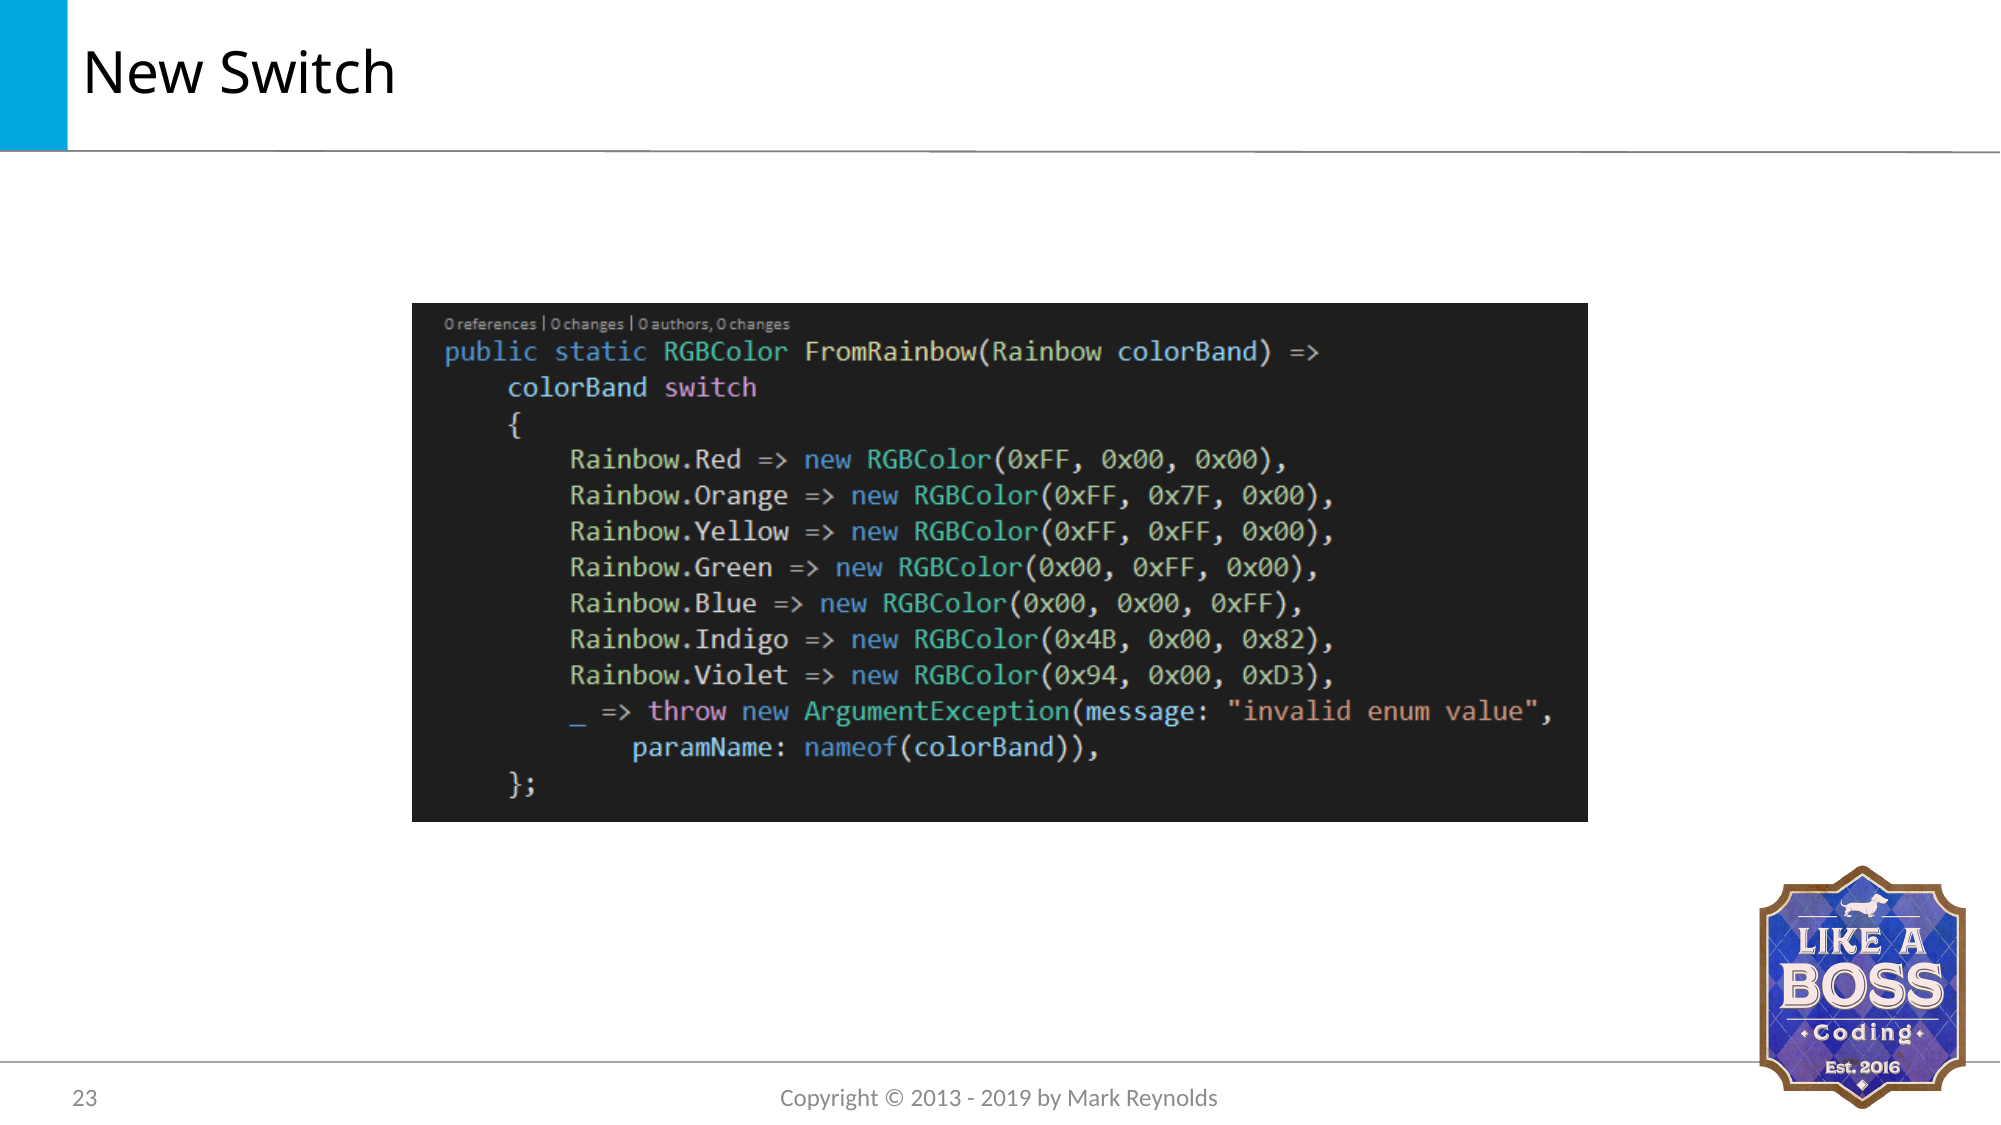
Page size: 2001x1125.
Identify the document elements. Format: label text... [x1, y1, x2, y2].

slide_number 23 [37, 1073, 113, 1119]
title New Switch [67, 0, 1643, 150]
picture [1725, 849, 2000, 1125]
picture [412, 303, 1588, 822]
footer Copyright © 2013 - 2019 by Mark Reynolds [300, 1073, 1700, 1119]
